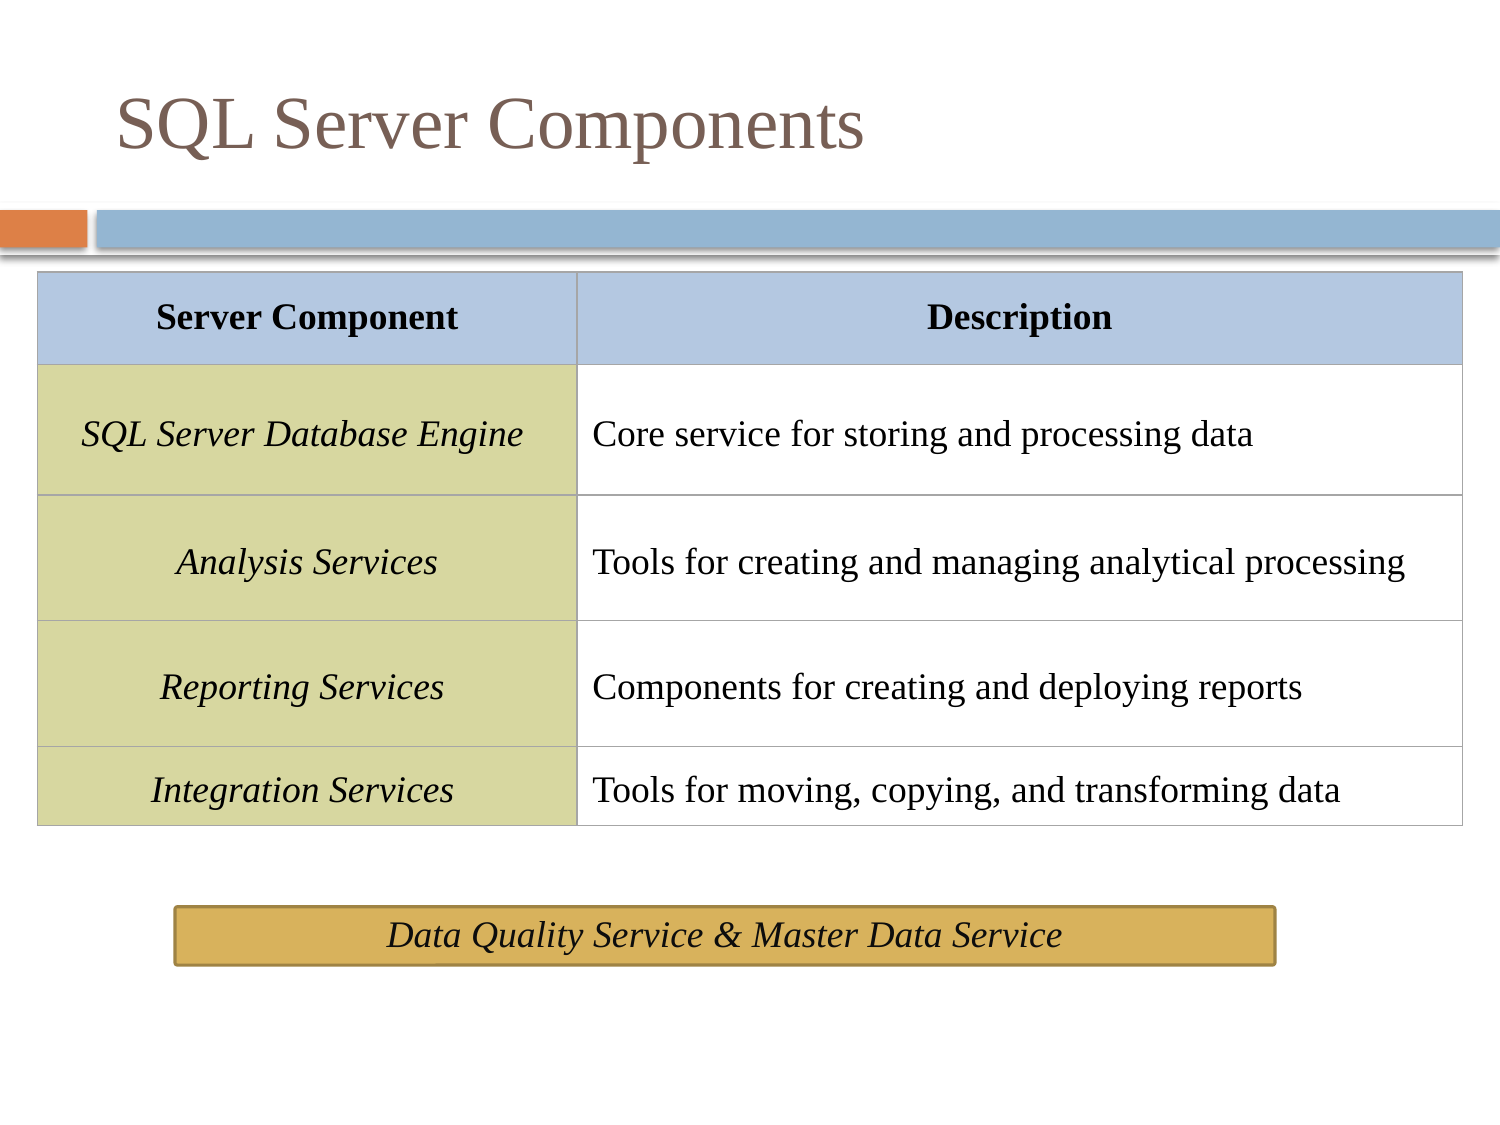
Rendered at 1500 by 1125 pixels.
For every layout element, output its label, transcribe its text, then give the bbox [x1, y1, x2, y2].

text_box Data Quality Service & Master Data Service [173, 905, 1277, 967]
table_cell Core service for storing and processing data [578, 365, 1462, 494]
table_cell Reporting Services [38, 621, 576, 746]
table_cell Analysis Services [38, 496, 576, 620]
table_cell Tools for moving, copying, and transforming data [578, 747, 1462, 825]
table_header Server Component [38, 273, 576, 364]
title SQL Server Components [100, 37, 1438, 200]
table_cell Integration Services [38, 747, 576, 825]
table_header Description [578, 273, 1462, 364]
table_cell Tools for creating and managing analytical processing [578, 496, 1462, 620]
table_cell SQL Server Database Engine [38, 365, 576, 494]
table_cell Components for creating and deploying reports [578, 621, 1462, 746]
